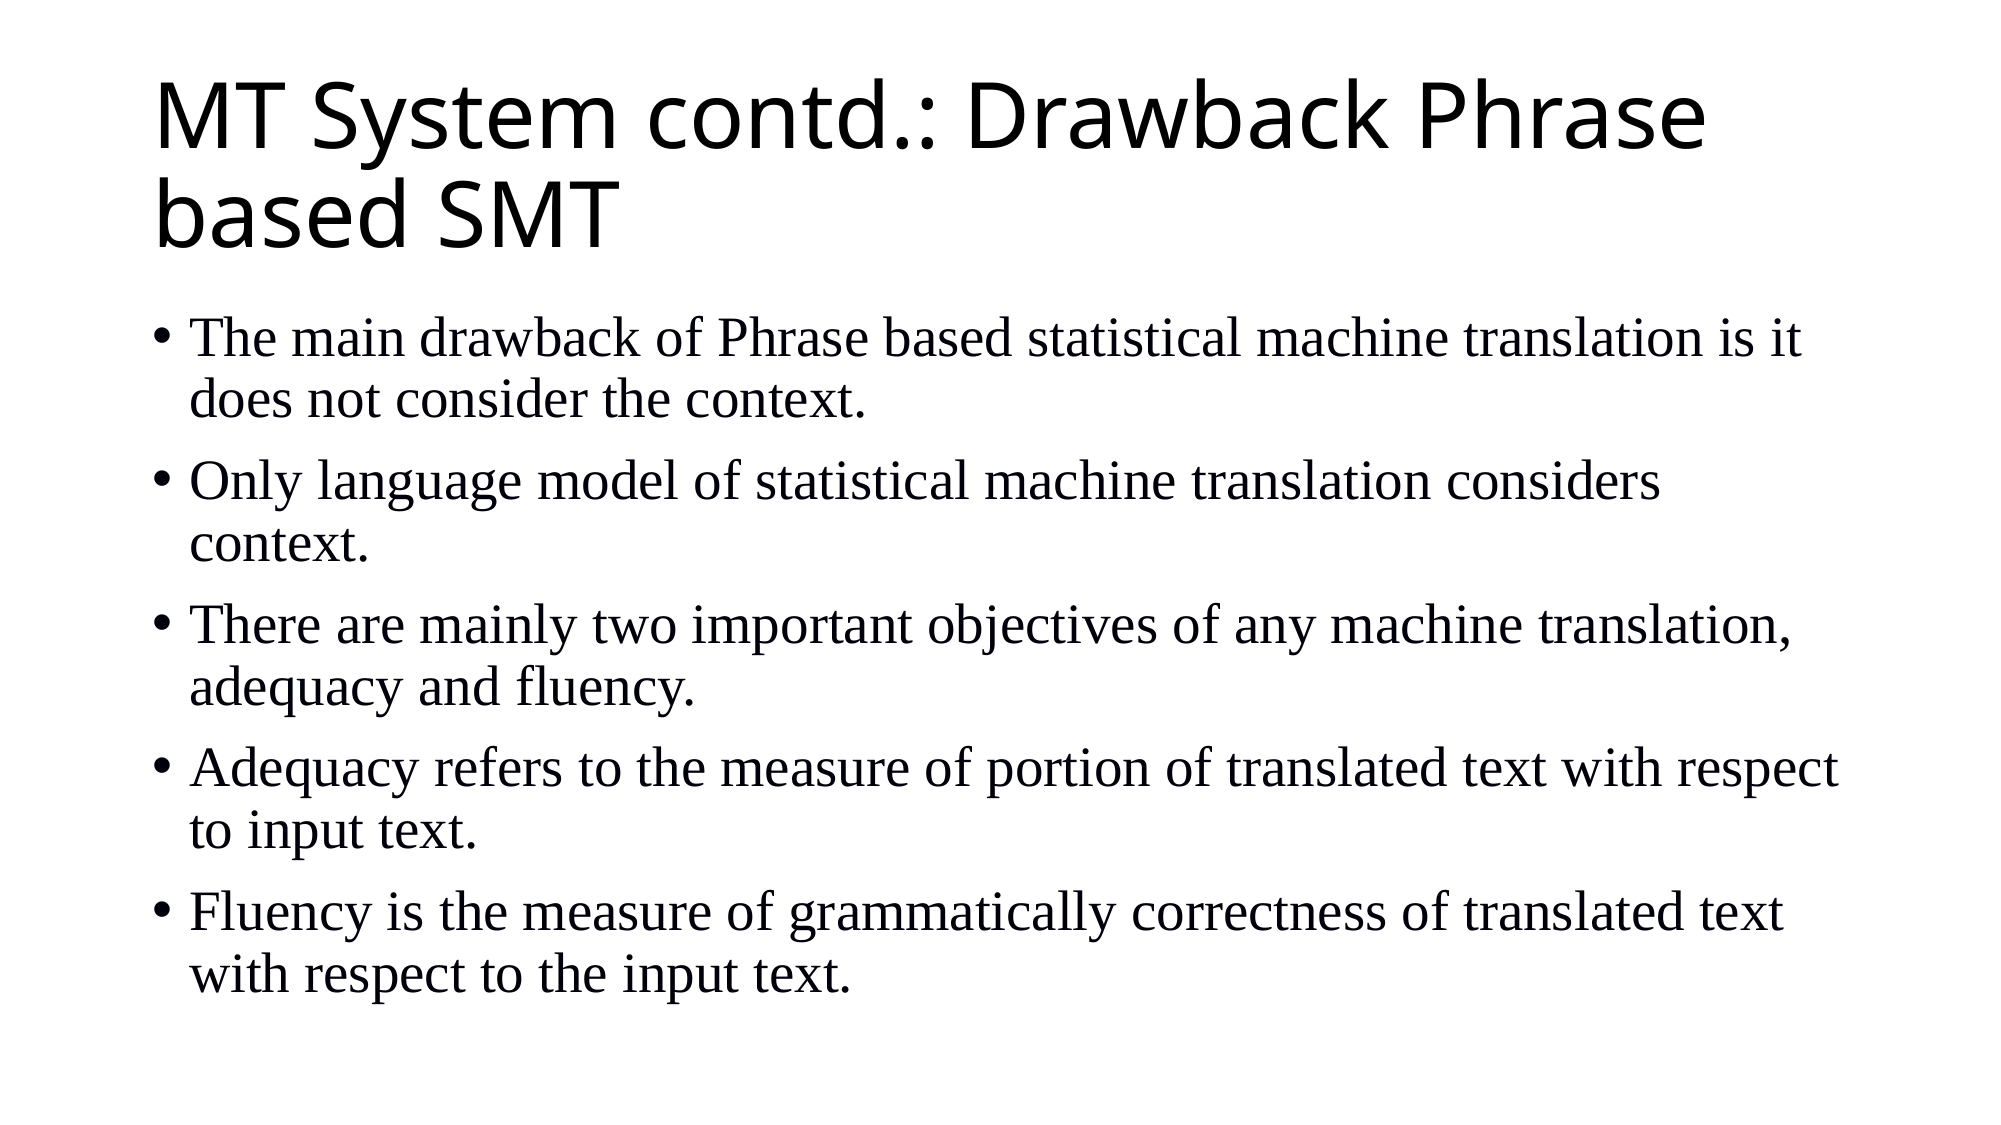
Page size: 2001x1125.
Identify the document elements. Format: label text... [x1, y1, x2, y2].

title MT System contd.: Drawback Phrase based SMT [137, 59, 1863, 278]
list The main drawback of Phrase based statistical machine translation is it does not consider the context. Only language model of statistical machine translation considers context. There are mainly two important objectives of any machine translation, adequacy and fluency. Adequacy refers to the measure of portion of translated text with respect to input text. Fluency is the measure of grammatically correctness of translated text with respect to the input text. [137, 299, 1863, 1014]
